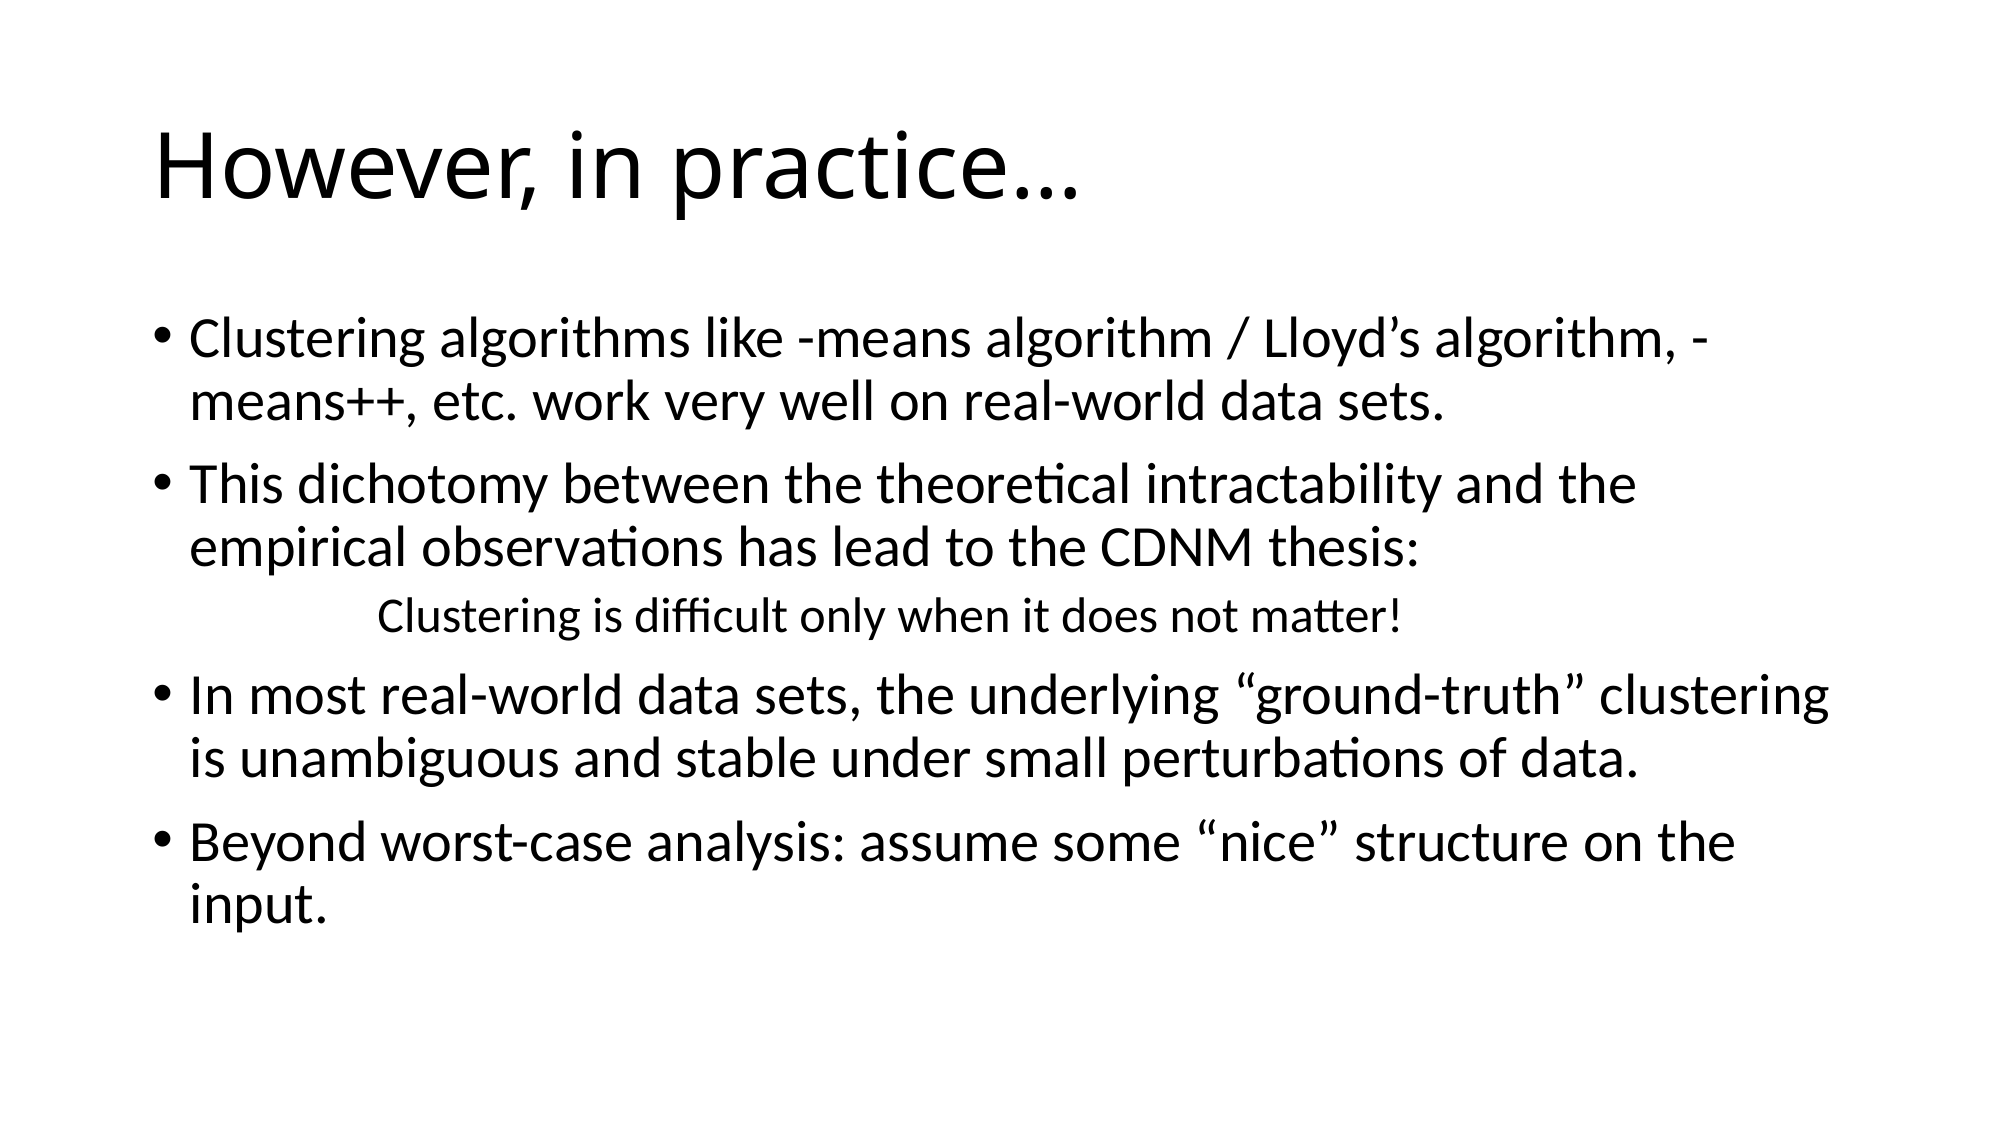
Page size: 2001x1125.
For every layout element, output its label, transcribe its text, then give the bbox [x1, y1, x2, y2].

title However, in practice… [137, 59, 1863, 278]
